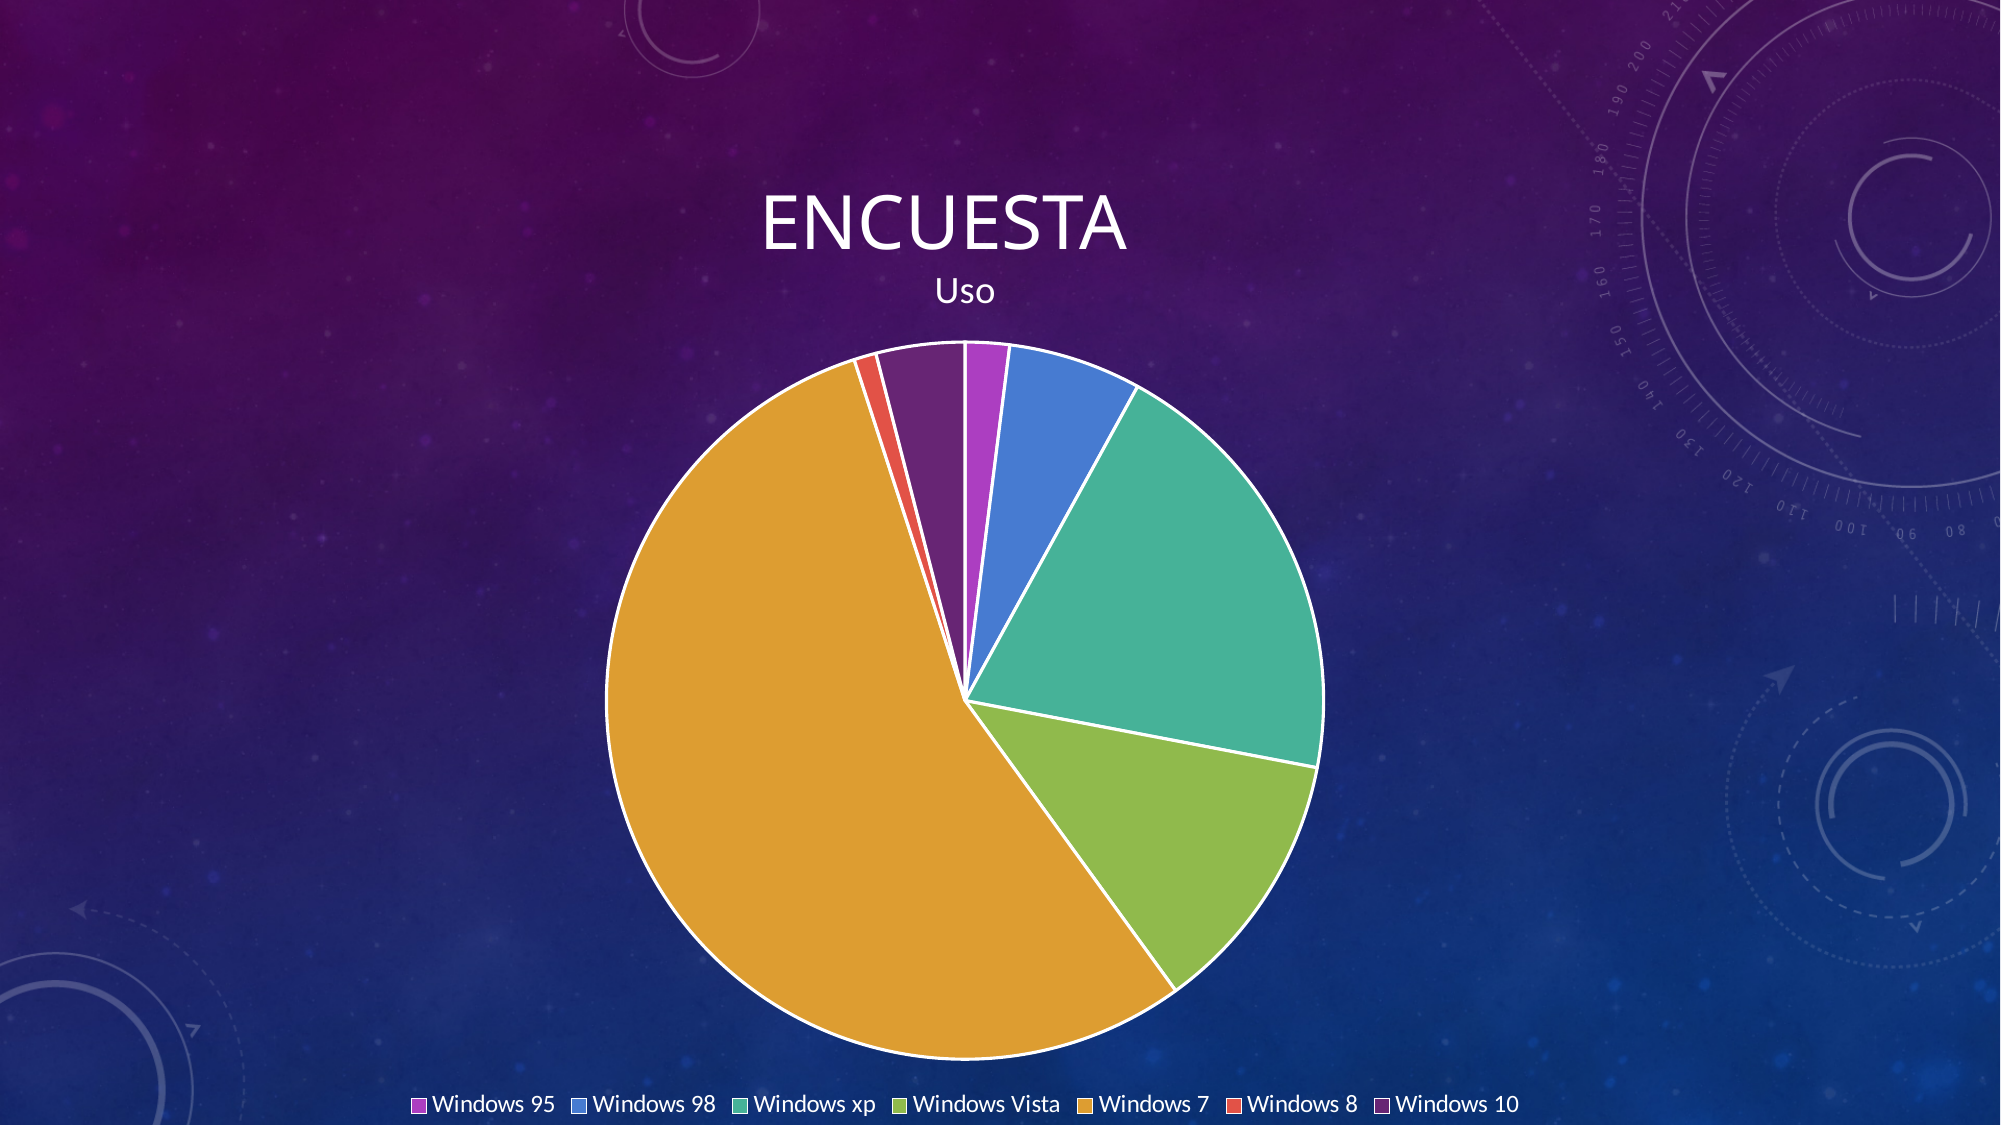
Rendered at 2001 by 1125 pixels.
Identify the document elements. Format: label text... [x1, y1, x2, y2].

picture [0, 0, 2001, 1125]
chart [298, 235, 1632, 1125]
title Encuesta [112, 99, 1775, 339]
